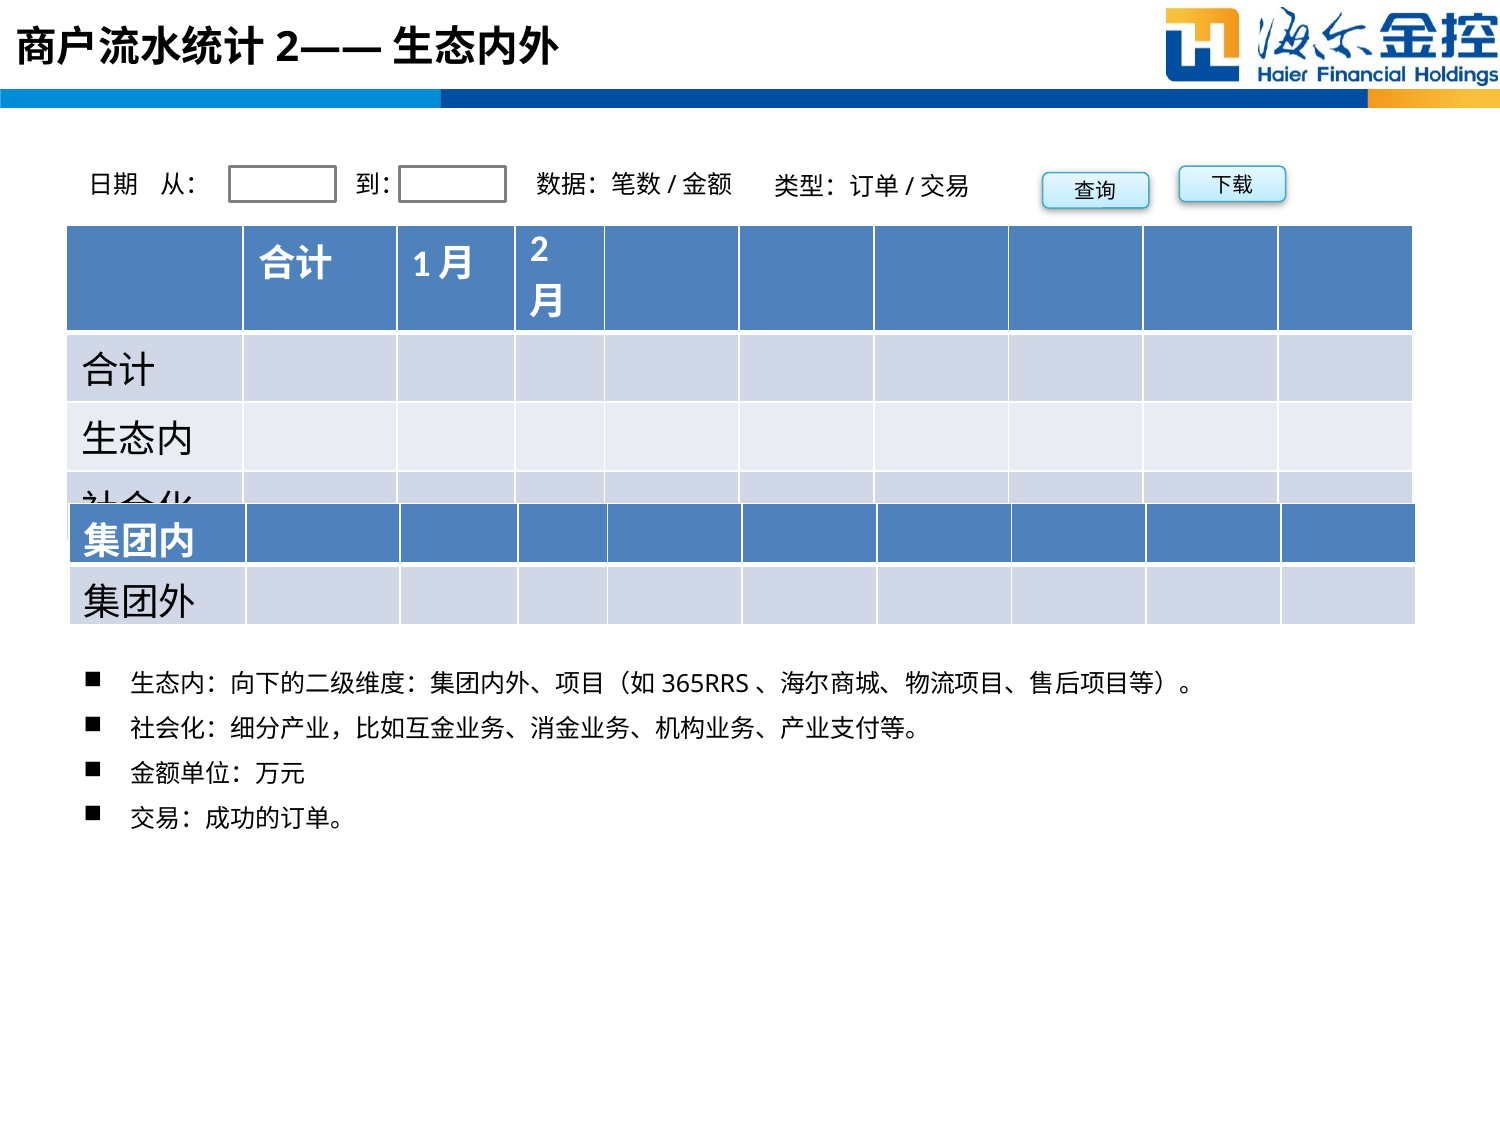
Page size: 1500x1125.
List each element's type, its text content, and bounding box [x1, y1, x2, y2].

text_box [398, 164, 508, 204]
table_cell [1009, 403, 1142, 470]
text_box 到： [341, 161, 421, 206]
title 商户流水统计2——生态内外 [0, 0, 1105, 90]
table_cell [1144, 472, 1277, 503]
table_header [1282, 504, 1415, 562]
table_cell [247, 567, 399, 624]
table_cell [605, 472, 738, 503]
table_header [875, 226, 1008, 330]
table_header [1279, 226, 1412, 330]
table_header [605, 226, 738, 330]
table_header [1144, 226, 1277, 330]
table_cell [875, 472, 1008, 503]
text_box 查询 [1041, 171, 1150, 209]
table_cell [516, 335, 604, 401]
table_cell [1009, 472, 1142, 503]
table_header [743, 504, 876, 562]
table_cell [244, 335, 396, 401]
picture [441, 89, 1500, 108]
table_cell [1147, 567, 1280, 624]
table_header [878, 504, 1011, 562]
table_cell [244, 472, 396, 503]
table_header [740, 226, 873, 330]
table_header [247, 504, 399, 562]
table_cell 集团外 [70, 567, 245, 624]
table_header 合计 [244, 226, 396, 330]
table_cell [1279, 472, 1412, 503]
picture [1166, 7, 1498, 86]
table_header [519, 504, 607, 562]
table_cell [743, 567, 876, 624]
table_header [401, 504, 517, 562]
table_cell [1279, 403, 1412, 470]
table_cell [1144, 335, 1277, 401]
table_cell [1009, 335, 1142, 401]
table_cell [1144, 403, 1277, 470]
table_cell [740, 472, 873, 503]
table_header 2月 [516, 226, 604, 330]
table_cell [398, 335, 514, 401]
table_header [608, 504, 741, 562]
table_cell [401, 567, 517, 624]
table_header [1009, 226, 1142, 330]
table_cell [740, 335, 873, 401]
table_cell [1279, 335, 1412, 401]
table_cell [878, 567, 1011, 624]
table_cell [516, 403, 604, 470]
table_header [1012, 504, 1145, 562]
text_box 数据：笔数/金额 [521, 161, 748, 206]
table_cell [605, 403, 738, 470]
table_header 1月 [398, 226, 514, 330]
table_cell [519, 567, 607, 624]
table_header [67, 226, 242, 330]
table_cell [1282, 567, 1415, 624]
text_box 下载 [1178, 165, 1287, 203]
table_cell [875, 403, 1008, 470]
table_header 集团内 [70, 504, 245, 562]
text_box 生态内：向下的二级维度：集团内外、项目（如365RRS、海尔商城、物流项目、售后项目等）。 社会化：细分产业，比如互金业务、消金业务、机构业务、产业支付等。 金额单位：万元 交易：成功的订单。 [68, 645, 1404, 840]
table_cell [608, 567, 741, 624]
table_cell [740, 403, 873, 470]
table_cell [1012, 567, 1145, 624]
table_cell [516, 472, 604, 503]
table_cell [398, 472, 514, 503]
table_cell [605, 335, 738, 401]
table_header [1147, 504, 1280, 562]
text_box 类型：订单/交易 [759, 162, 986, 208]
table_cell 生态内 [67, 403, 242, 470]
table_cell [398, 403, 514, 470]
text_box [227, 164, 338, 204]
table_cell 合计 [67, 335, 242, 401]
text_box 日期 从： [73, 161, 226, 206]
table_cell [875, 335, 1008, 401]
table_cell 社会化 [67, 472, 242, 540]
table_cell [244, 403, 396, 470]
